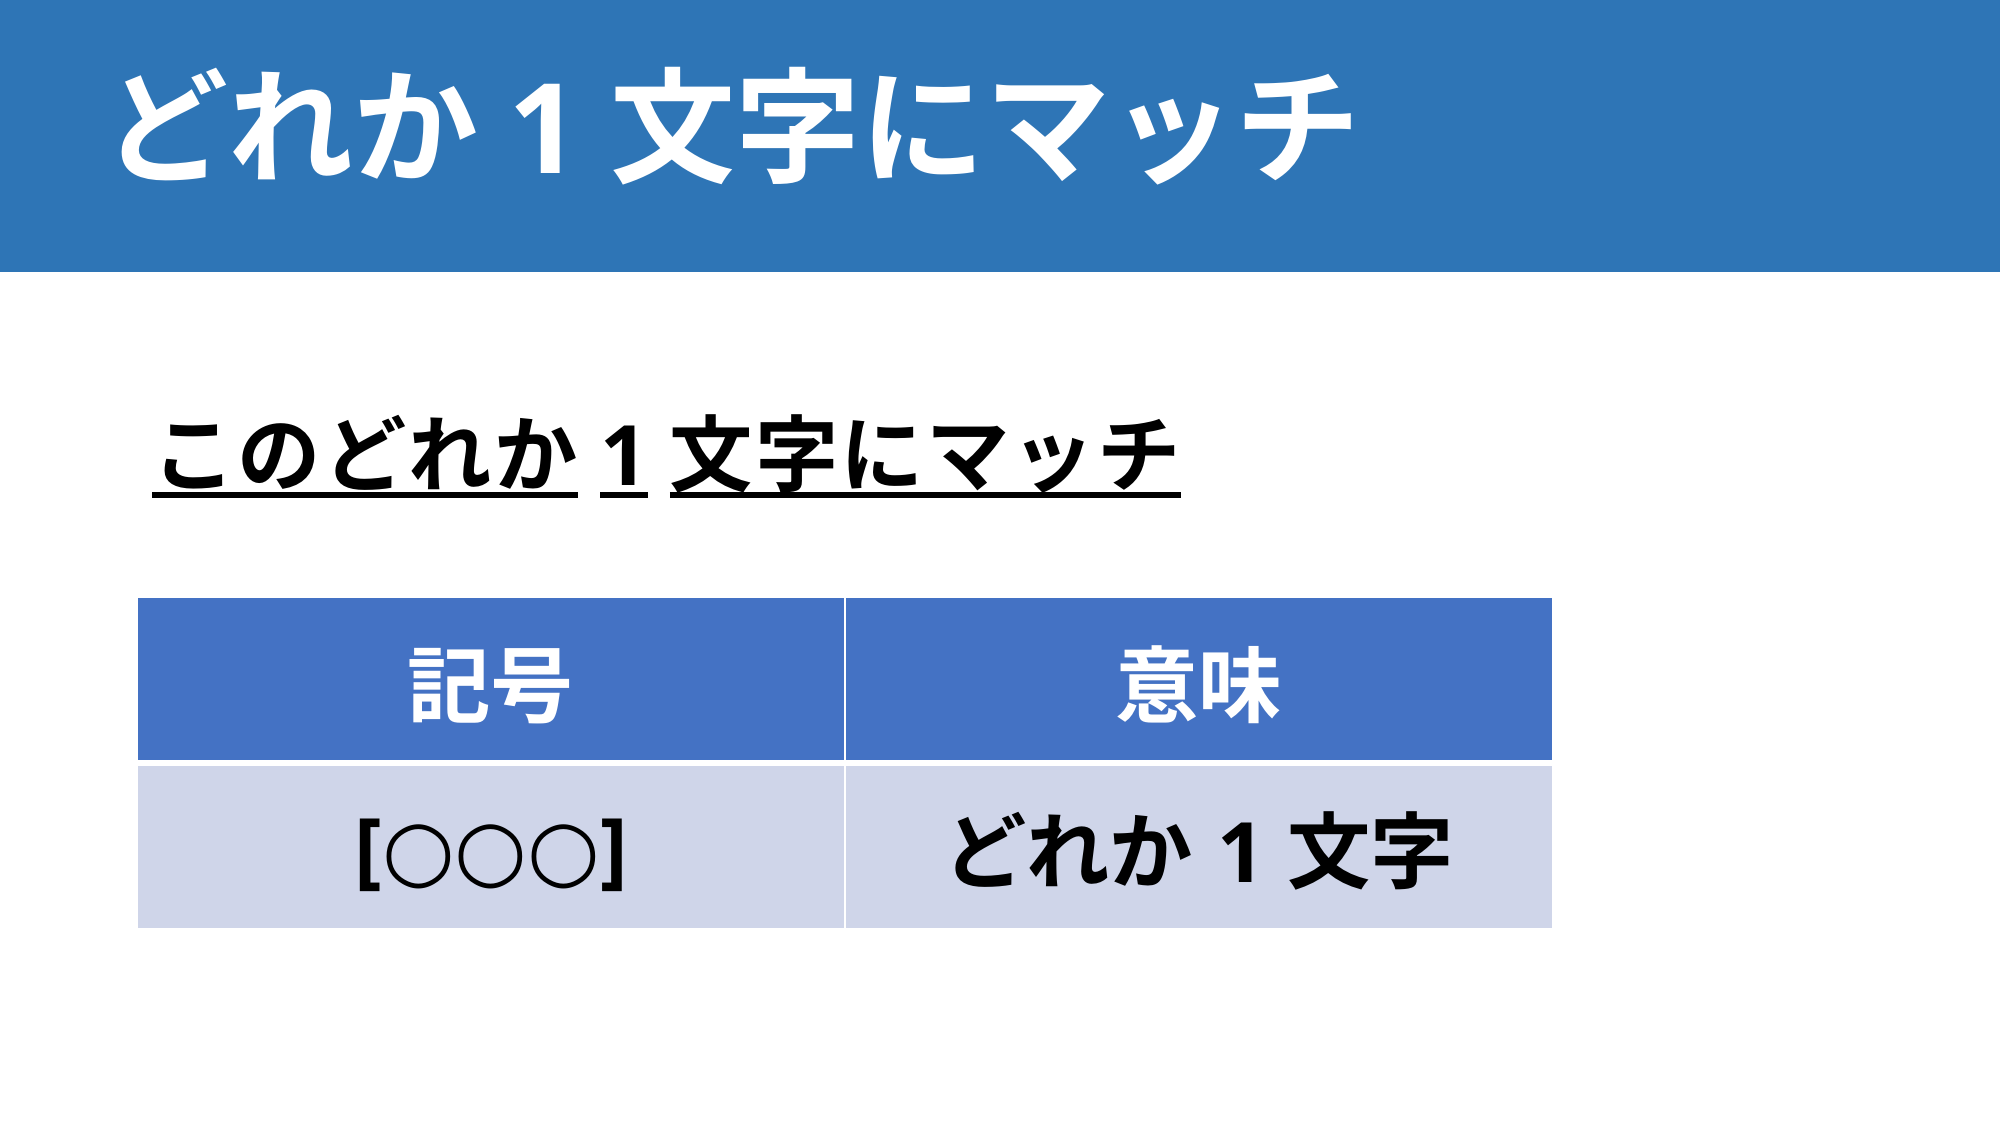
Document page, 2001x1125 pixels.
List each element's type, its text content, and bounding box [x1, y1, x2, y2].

table_cell どれか1文字 [846, 766, 1552, 928]
table_header 記号 [138, 598, 844, 760]
list このどれか1文字にマッチ [137, 345, 1863, 1059]
title どれか1文字にマッチ [88, 24, 1814, 242]
text_box [0, 0, 2000, 273]
table_cell [○○○] [138, 766, 844, 928]
table_header 意味 [846, 598, 1552, 760]
